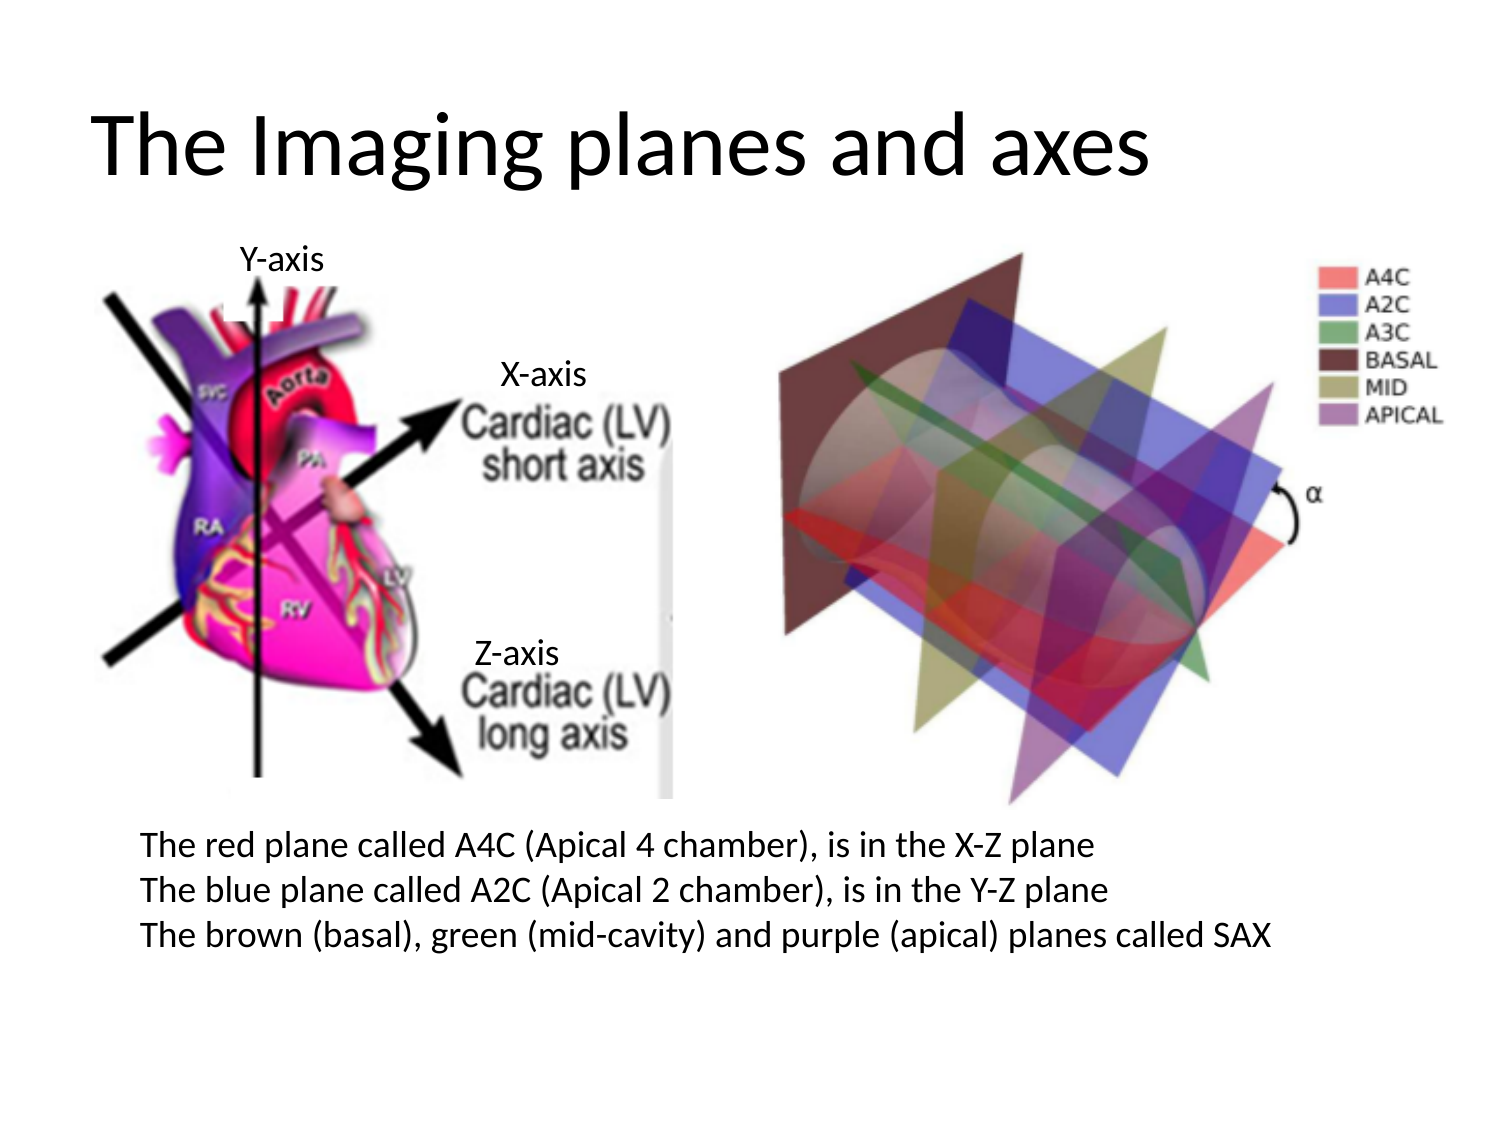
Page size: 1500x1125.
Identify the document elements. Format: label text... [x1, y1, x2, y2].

text_box The red plane called A4C (Apical 4 chamber), is in the X-Z plane The blue plane called A2C (Apical 2 chamber), is in the Y-Z plane The brown (basal), green (mid-cavity) and purple (apical) planes called SAX [125, 812, 1425, 963]
picture [746, 226, 1449, 811]
picture [94, 262, 676, 799]
title The Imaging planes and axes [75, 45, 1425, 233]
text_box Y-axis [225, 226, 365, 260]
